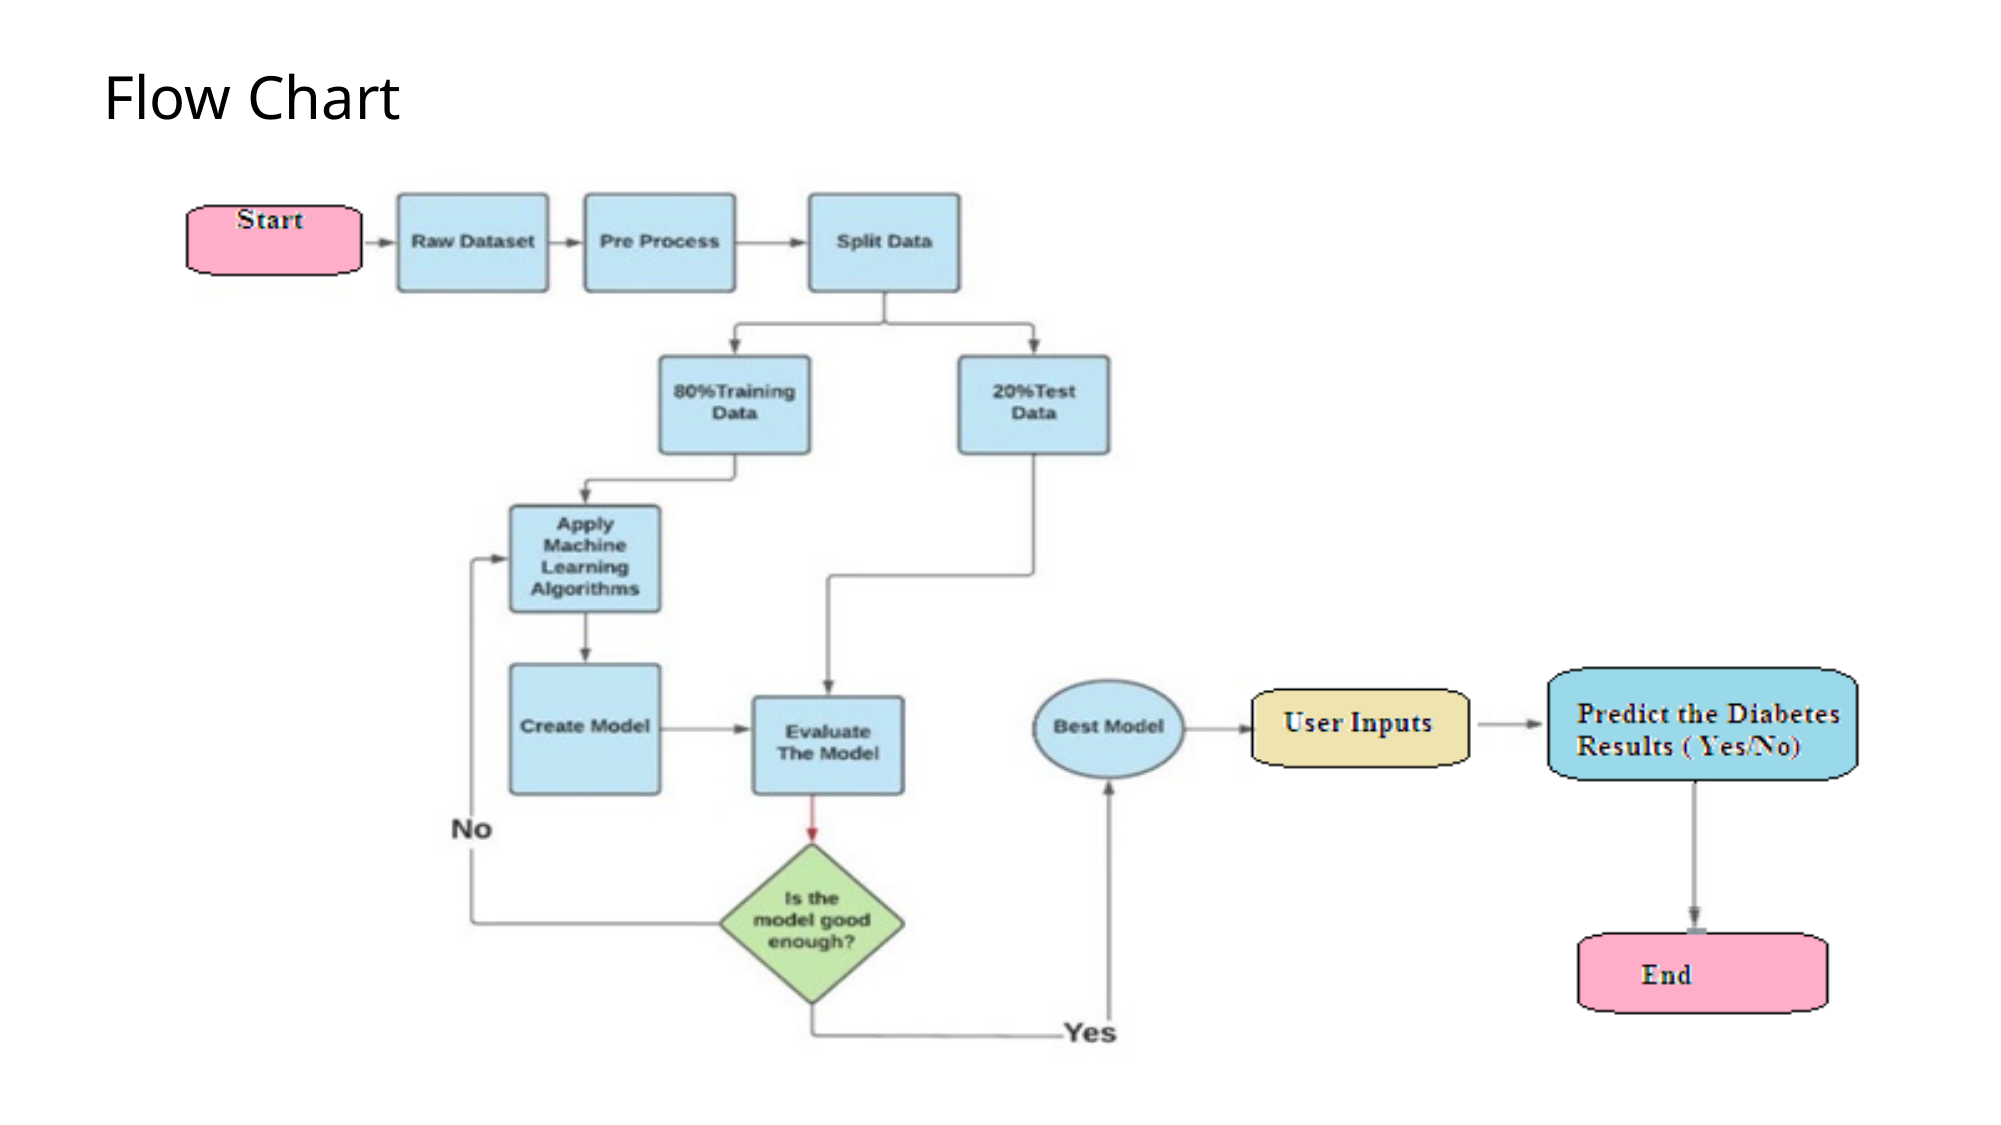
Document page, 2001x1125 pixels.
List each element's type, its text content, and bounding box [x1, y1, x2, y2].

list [122, 132, 1909, 1125]
title Flow Chart [88, 59, 1041, 141]
